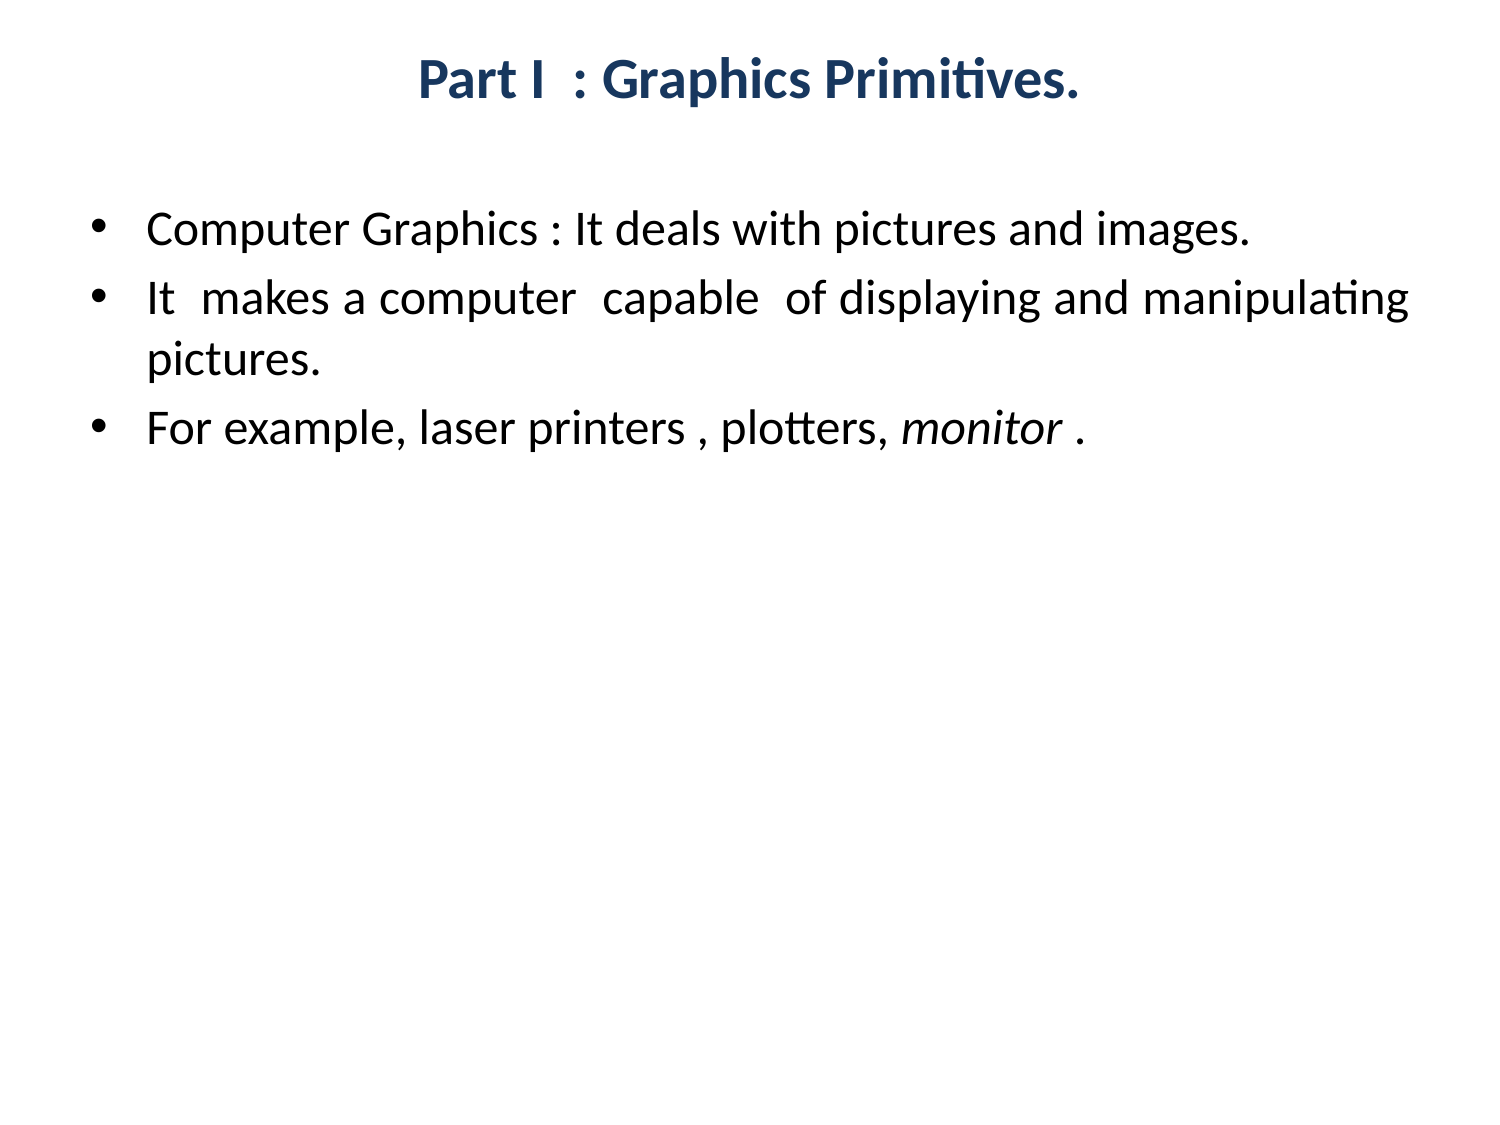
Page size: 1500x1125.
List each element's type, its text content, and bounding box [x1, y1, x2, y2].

list Computer Graphics : It deals with pictures and images. It makes a computer capable of displaying and manipulating pictures. For example, laser printers , plotters, monitor . [75, 187, 1425, 1005]
title Part I : Graphics Primitives. [75, 45, 1425, 175]
